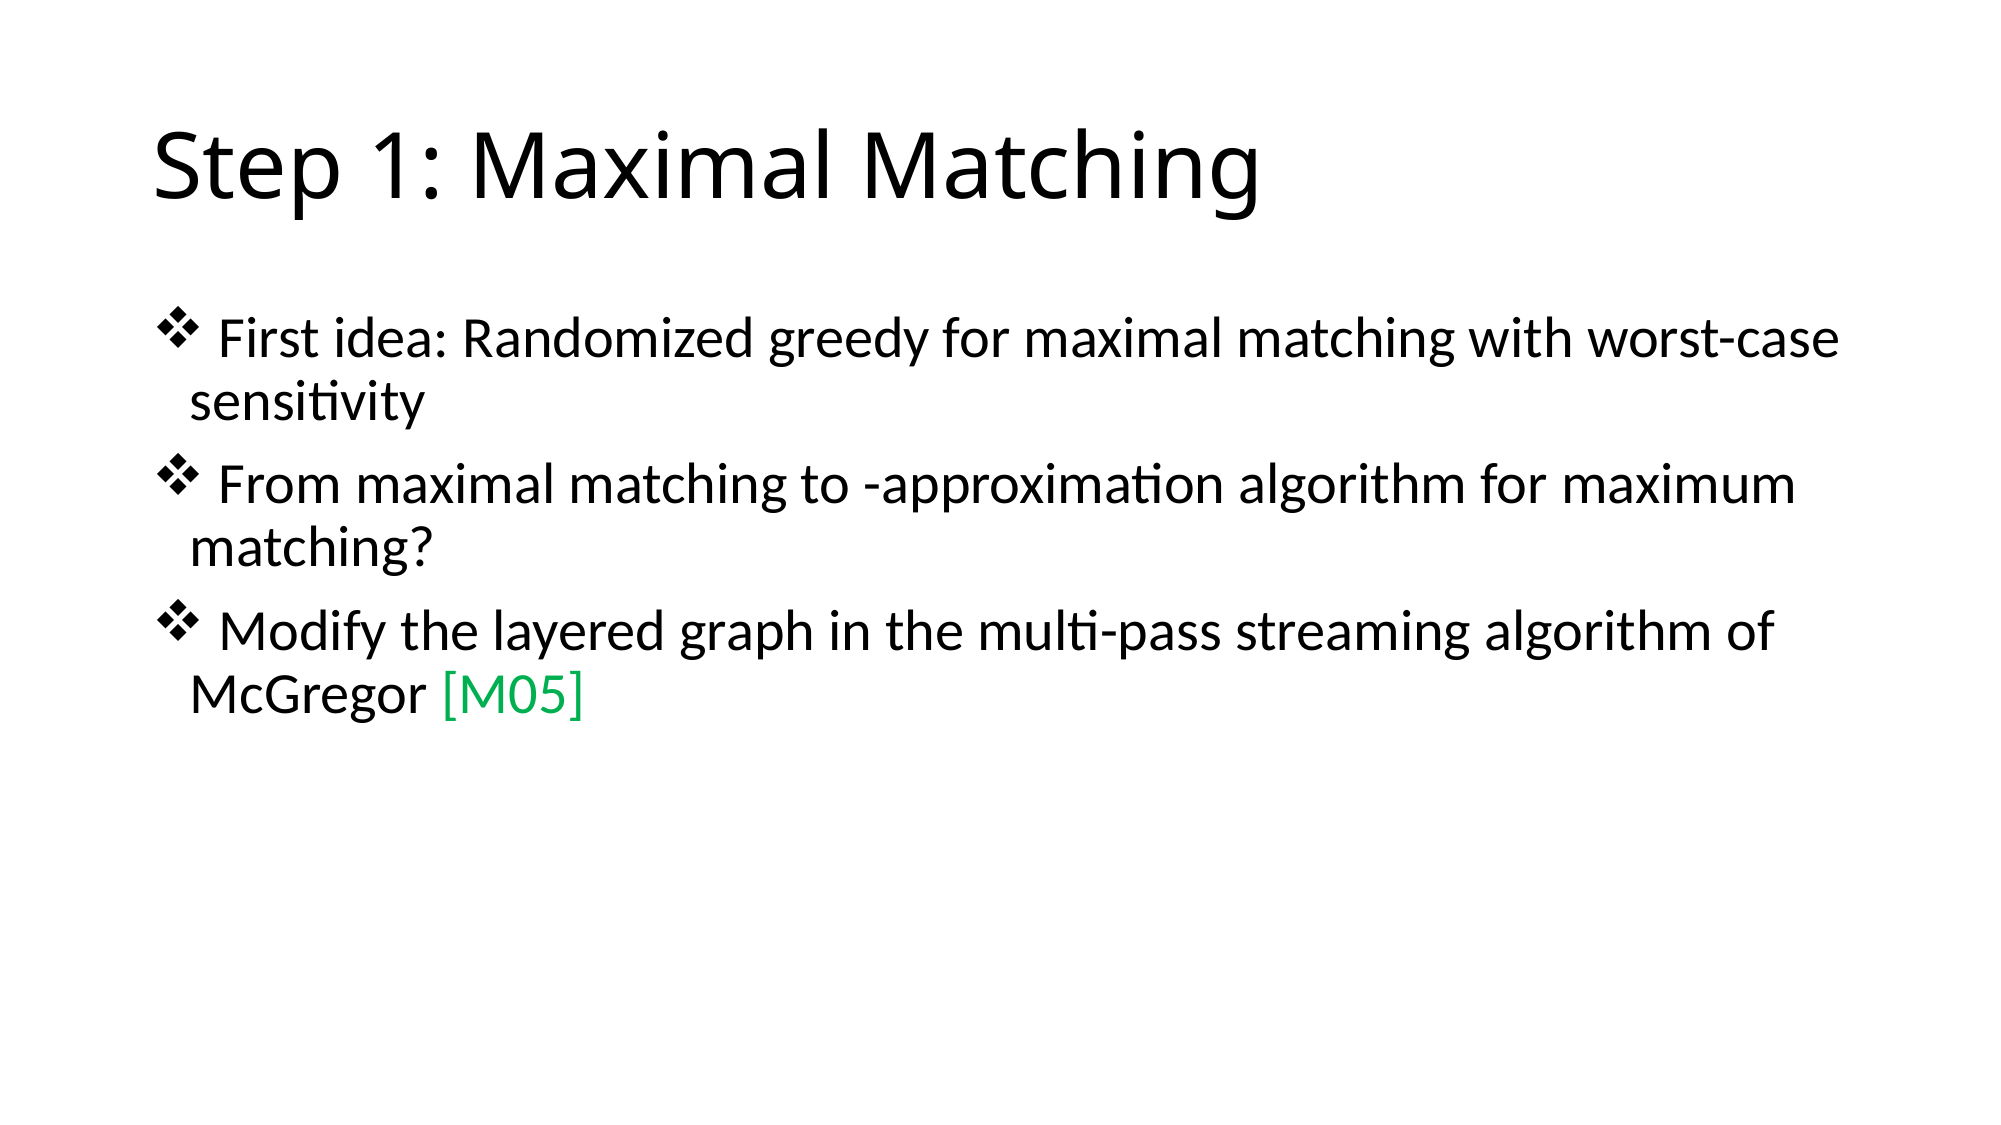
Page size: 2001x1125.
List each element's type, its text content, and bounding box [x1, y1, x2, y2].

title Step 1: Maximal Matching [137, 59, 1863, 278]
